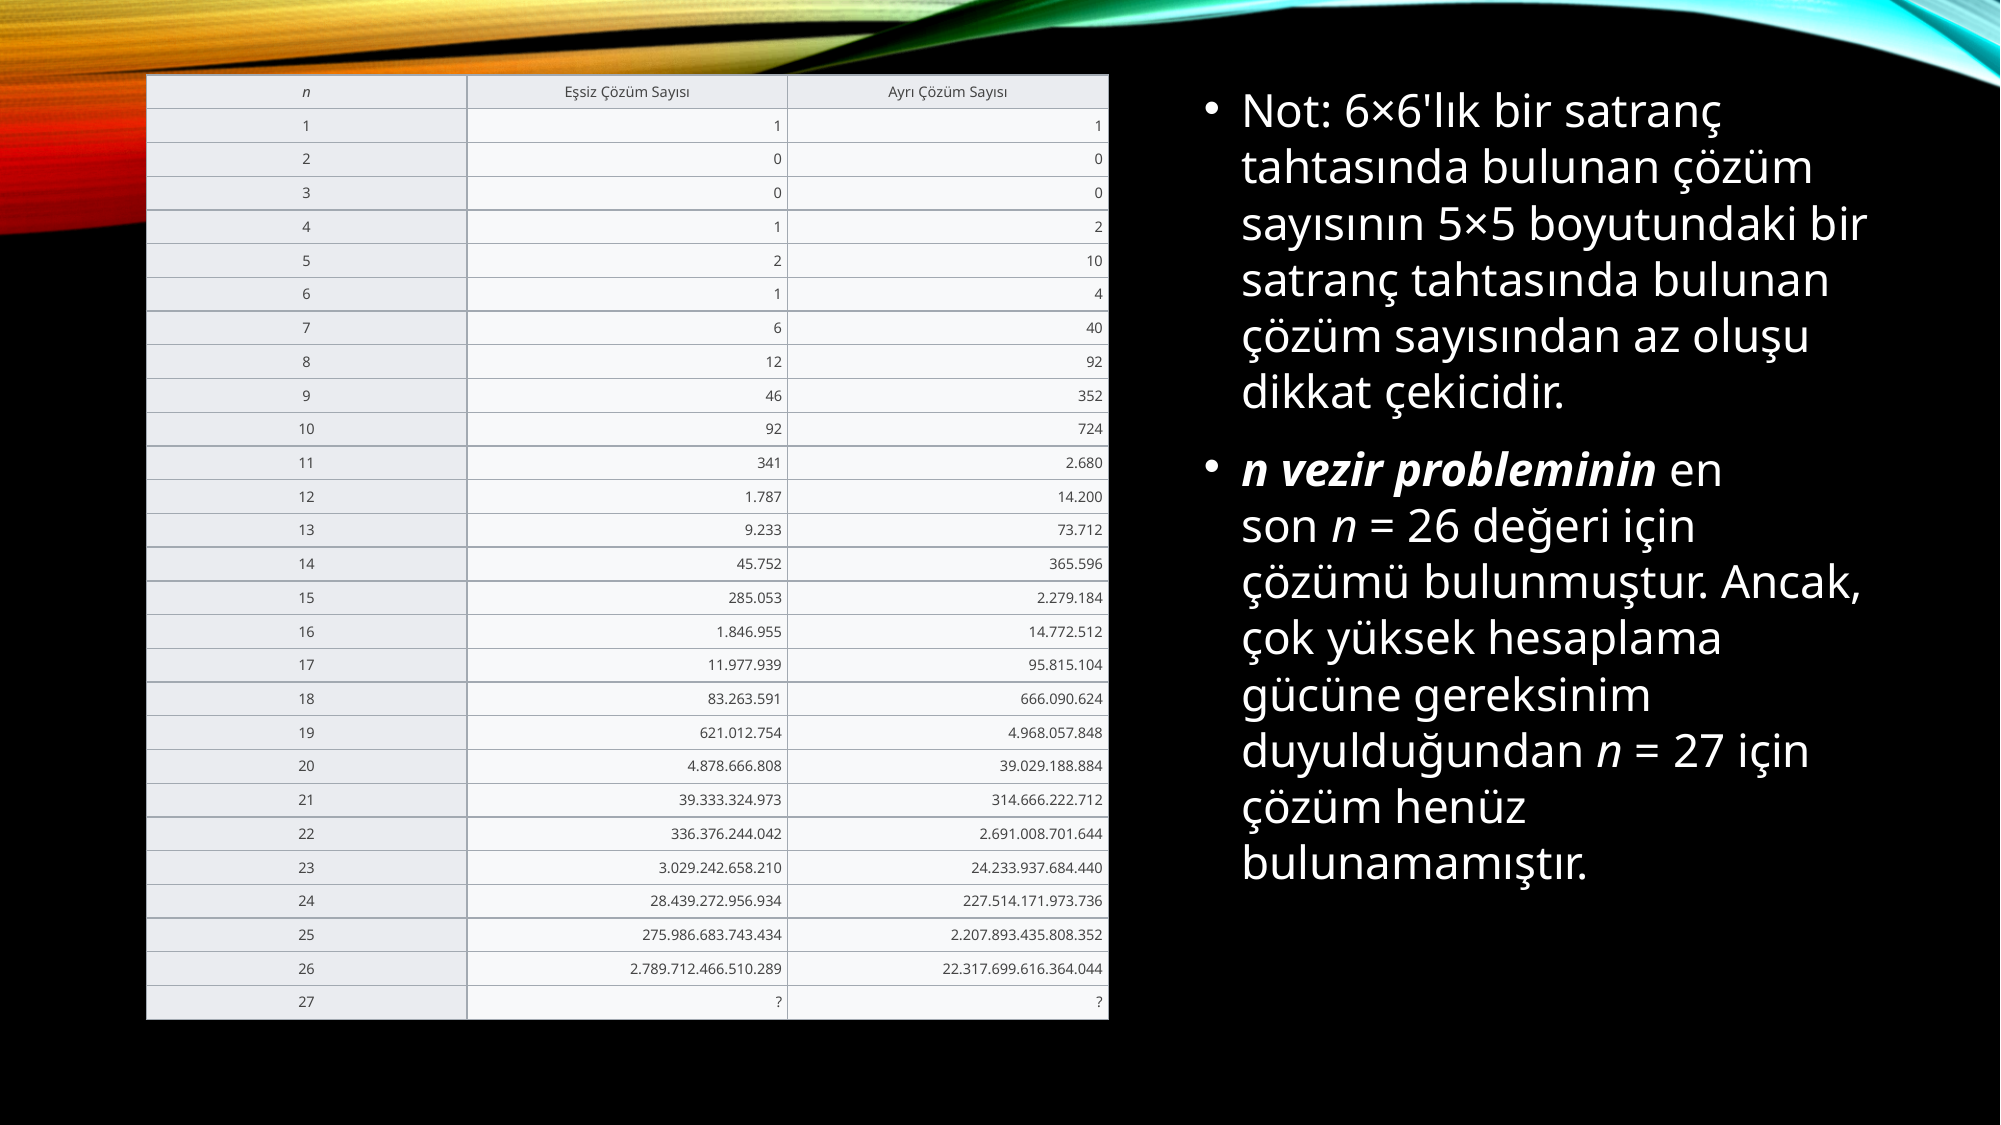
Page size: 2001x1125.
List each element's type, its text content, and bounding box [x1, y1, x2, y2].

table_cell 39.333.324.973 [468, 784, 787, 816]
table_cell 18 [147, 683, 466, 715]
table_cell 12 [147, 480, 466, 513]
table_cell 2.680 [788, 447, 1108, 479]
table_cell 14 [147, 548, 466, 580]
table_cell 285.053 [468, 582, 787, 614]
table_cell 24 [147, 885, 466, 917]
table_cell 724 [788, 413, 1108, 445]
table_cell 1 [147, 109, 466, 142]
table_cell 2.279.184 [788, 582, 1108, 614]
table_cell 314.666.222.712 [788, 784, 1108, 816]
table_cell 10 [788, 244, 1108, 277]
table_cell ? [468, 986, 787, 1019]
table_cell 12 [468, 345, 787, 378]
table_cell 0 [788, 143, 1108, 176]
table_cell 45.752 [468, 548, 787, 580]
table_cell 4.878.666.808 [468, 750, 787, 783]
table_cell 46 [468, 379, 787, 412]
table_cell 666.090.624 [788, 683, 1108, 715]
table_cell 2 [788, 211, 1108, 243]
table_cell 1 [468, 211, 787, 243]
table_cell 28.439.272.956.934 [468, 885, 787, 917]
table_cell 275.986.683.743.434 [468, 919, 787, 951]
table_cell 4 [788, 278, 1108, 310]
table_cell 2 [468, 244, 787, 277]
table_cell 4.968.057.848 [788, 716, 1108, 749]
table_cell 1 [468, 278, 787, 310]
table_cell 6 [468, 312, 787, 344]
table_cell 2.207.893.435.808.352 [788, 919, 1108, 951]
table_cell 95.815.104 [788, 649, 1108, 681]
table_cell 20 [147, 750, 466, 783]
table_header Ayrı Çözüm Sayısı [788, 76, 1108, 108]
table_cell 0 [788, 177, 1108, 209]
table_header n [147, 76, 466, 108]
table_cell 21 [147, 784, 466, 816]
table_header Eşsiz Çözüm Sayısı [468, 76, 787, 108]
table_cell 92 [468, 413, 787, 445]
table_cell 23 [147, 851, 466, 884]
table_cell 26 [147, 952, 466, 985]
table_cell 1.846.955 [468, 615, 787, 648]
table_cell 621.012.754 [468, 716, 787, 749]
table_cell 2.691.008.701.644 [788, 818, 1108, 850]
table_cell 1 [468, 109, 787, 142]
table_cell 24.233.937.684.440 [788, 851, 1108, 884]
table_cell ? [788, 986, 1108, 1019]
table_cell 73.712 [788, 514, 1108, 546]
table_cell 11 [147, 447, 466, 479]
table_cell 22.317.699.616.364.044 [788, 952, 1108, 985]
table_cell 352 [788, 379, 1108, 412]
picture [0, 0, 2000, 237]
table_cell 40 [788, 312, 1108, 344]
table_cell 3.029.242.658.210 [468, 851, 787, 884]
text_box Not: 6×6'lık bir satranç tahtasında bulunan çözüm sayısının 5×5 boyutundaki bir satranç tahtasında bulunan çözüm sayısından az oluşu dikkat çekicidir. n vezir probleminin en son n = 26 değeri için çözümü bulunmuştur. Ancak, çok yüksek hesaplama gücüne gereksinim duyulduğundan n = 27 için çözüm henüz bulunamamıştır. [1188, 75, 1888, 1021]
table_cell 17 [147, 649, 466, 681]
table_cell 22 [147, 818, 466, 850]
table_cell 9 [147, 379, 466, 412]
table_cell 365.596 [788, 548, 1108, 580]
table_cell 2 [147, 143, 466, 176]
table_cell 336.376.244.042 [468, 818, 787, 850]
table_cell 5 [147, 244, 466, 277]
table_cell 0 [468, 177, 787, 209]
table_cell 1.787 [468, 480, 787, 513]
table_cell 7 [147, 312, 466, 344]
table_cell 11.977.939 [468, 649, 787, 681]
table_cell 10 [147, 413, 466, 445]
table_cell 13 [147, 514, 466, 546]
table_cell 16 [147, 615, 466, 648]
table_cell 14.200 [788, 480, 1108, 513]
table_cell 8 [147, 345, 466, 378]
table_cell 83.263.591 [468, 683, 787, 715]
table_cell 19 [147, 716, 466, 749]
table_cell 0 [468, 143, 787, 176]
table_cell 6 [147, 278, 466, 310]
table_cell 92 [788, 345, 1108, 378]
table_cell 1 [788, 109, 1108, 142]
table_cell 4 [147, 211, 466, 243]
table_cell 25 [147, 919, 466, 951]
table_cell 9.233 [468, 514, 787, 546]
table_cell 27 [147, 986, 466, 1019]
table_cell 15 [147, 582, 466, 614]
table_cell 2.789.712.466.510.289 [468, 952, 787, 985]
table_cell 341 [468, 447, 787, 479]
table_cell 227.514.171.973.736 [788, 885, 1108, 917]
table_cell 14.772.512 [788, 615, 1108, 648]
table_cell 3 [147, 177, 466, 209]
table_cell 39.029.188.884 [788, 750, 1108, 783]
